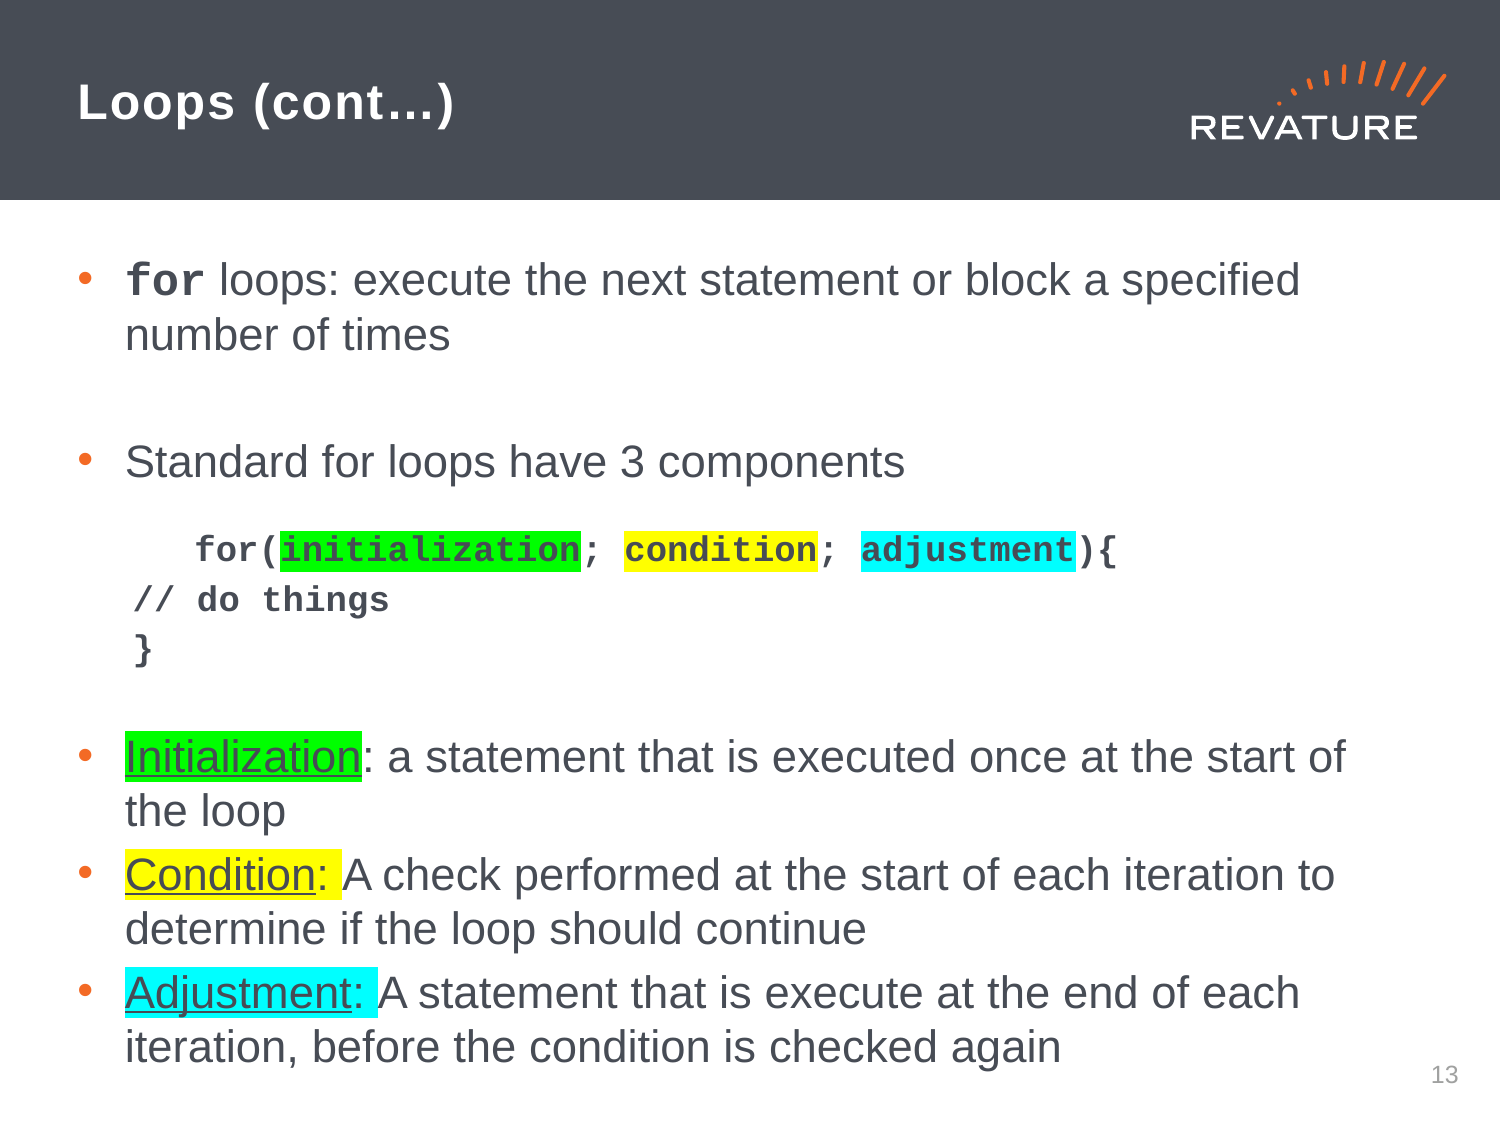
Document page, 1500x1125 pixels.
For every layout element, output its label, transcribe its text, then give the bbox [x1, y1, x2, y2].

title Loops (cont…) [62, 0, 1084, 200]
list for loops: execute the next statement or block a specified number of times Standard for loops have 3 components for(initialization; condition; adjustment){ // do things } Initialization: a statement that is executed once at the start of the loop Condition: A check performed at the start of each iteration to determine if the loop should continue Adjustment: A statement that is execute at the end of each iteration, before the condition is checked again [62, 243, 1438, 1086]
slide_number 12 [1332, 1043, 1474, 1104]
